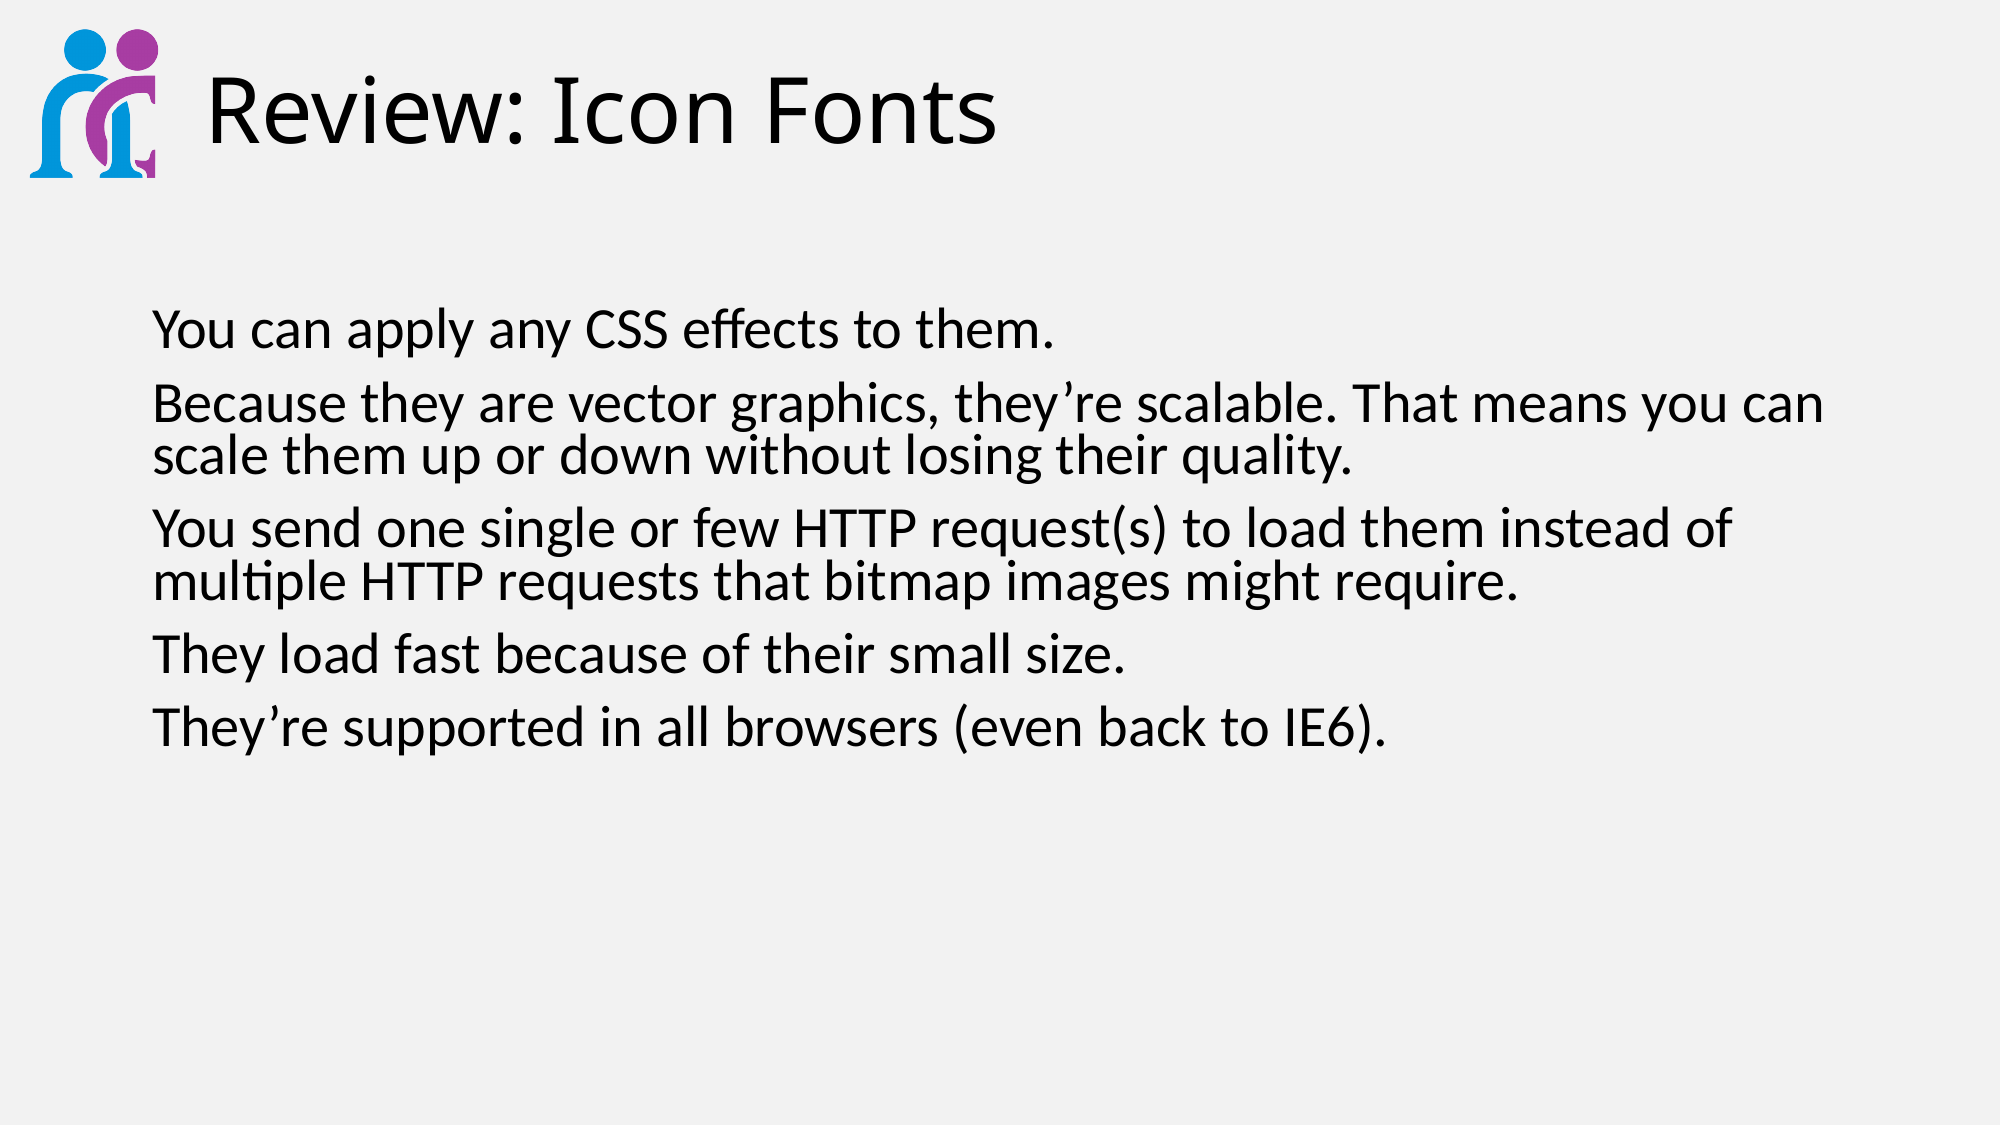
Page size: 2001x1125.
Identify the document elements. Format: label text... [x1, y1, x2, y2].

text_box You can apply any CSS effects to them. Because they are vector graphics, they’re scalable. That means you can scale them up or down without losing their quality. You send one single or few HTTP request(s) to load them instead of multiple HTTP requests that bitmap images might require. They load fast because of their small size. They’re supported in all browsers (even back to IE6). [137, 299, 1863, 1014]
text_box Review: Icon Fonts [189, 0, 1799, 219]
picture [12, 15, 180, 197]
